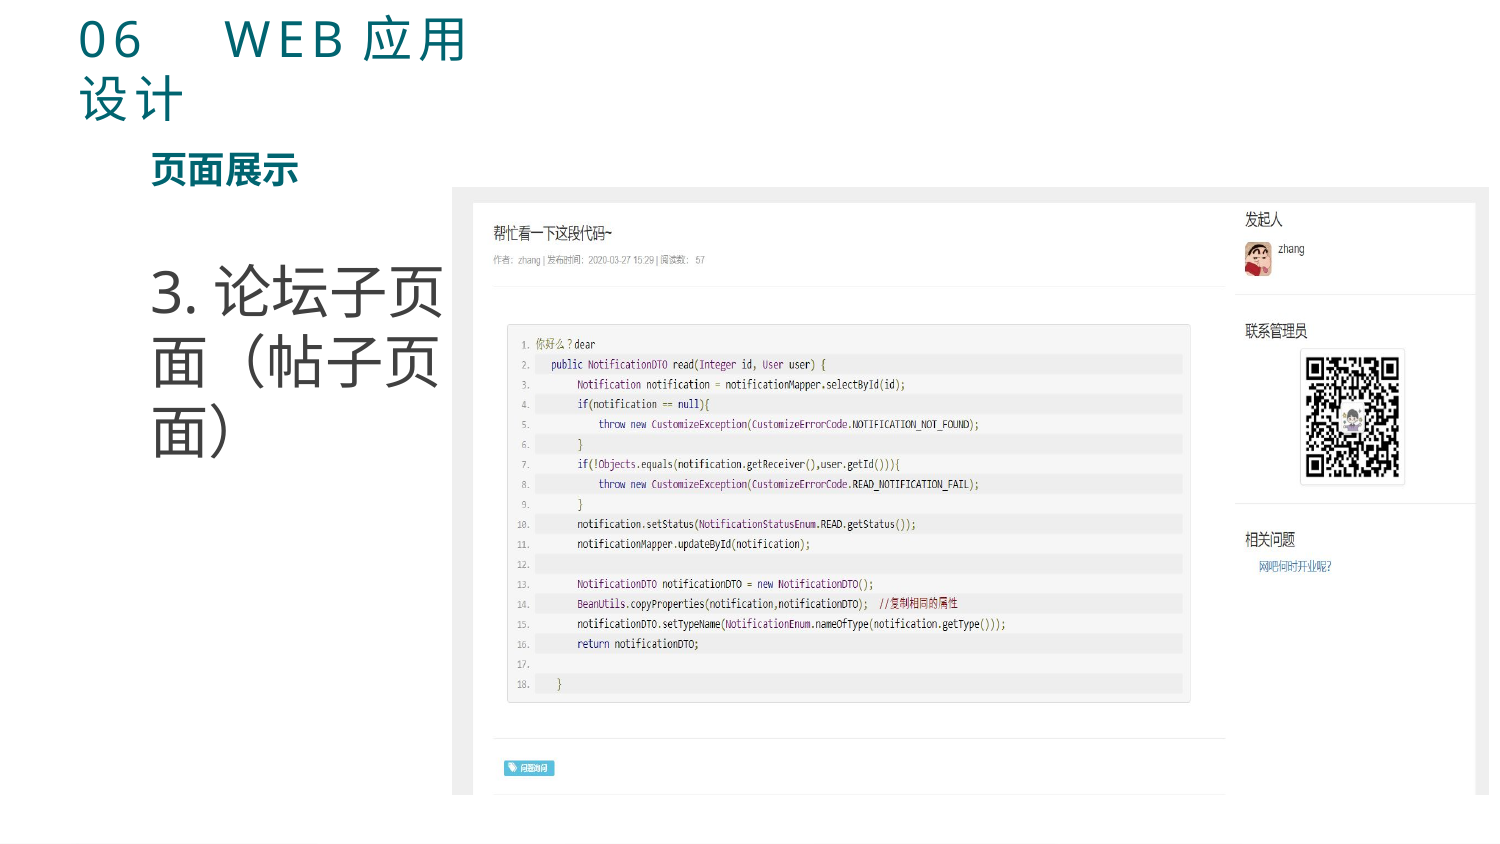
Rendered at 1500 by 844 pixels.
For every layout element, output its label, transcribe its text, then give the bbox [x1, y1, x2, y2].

text_box 3.论坛子页面（帖子页面） [135, 247, 447, 473]
text_box 页面展示 [135, 138, 998, 199]
picture [452, 187, 1490, 795]
text_box 06 WEB应用设计 [78, 12, 523, 124]
